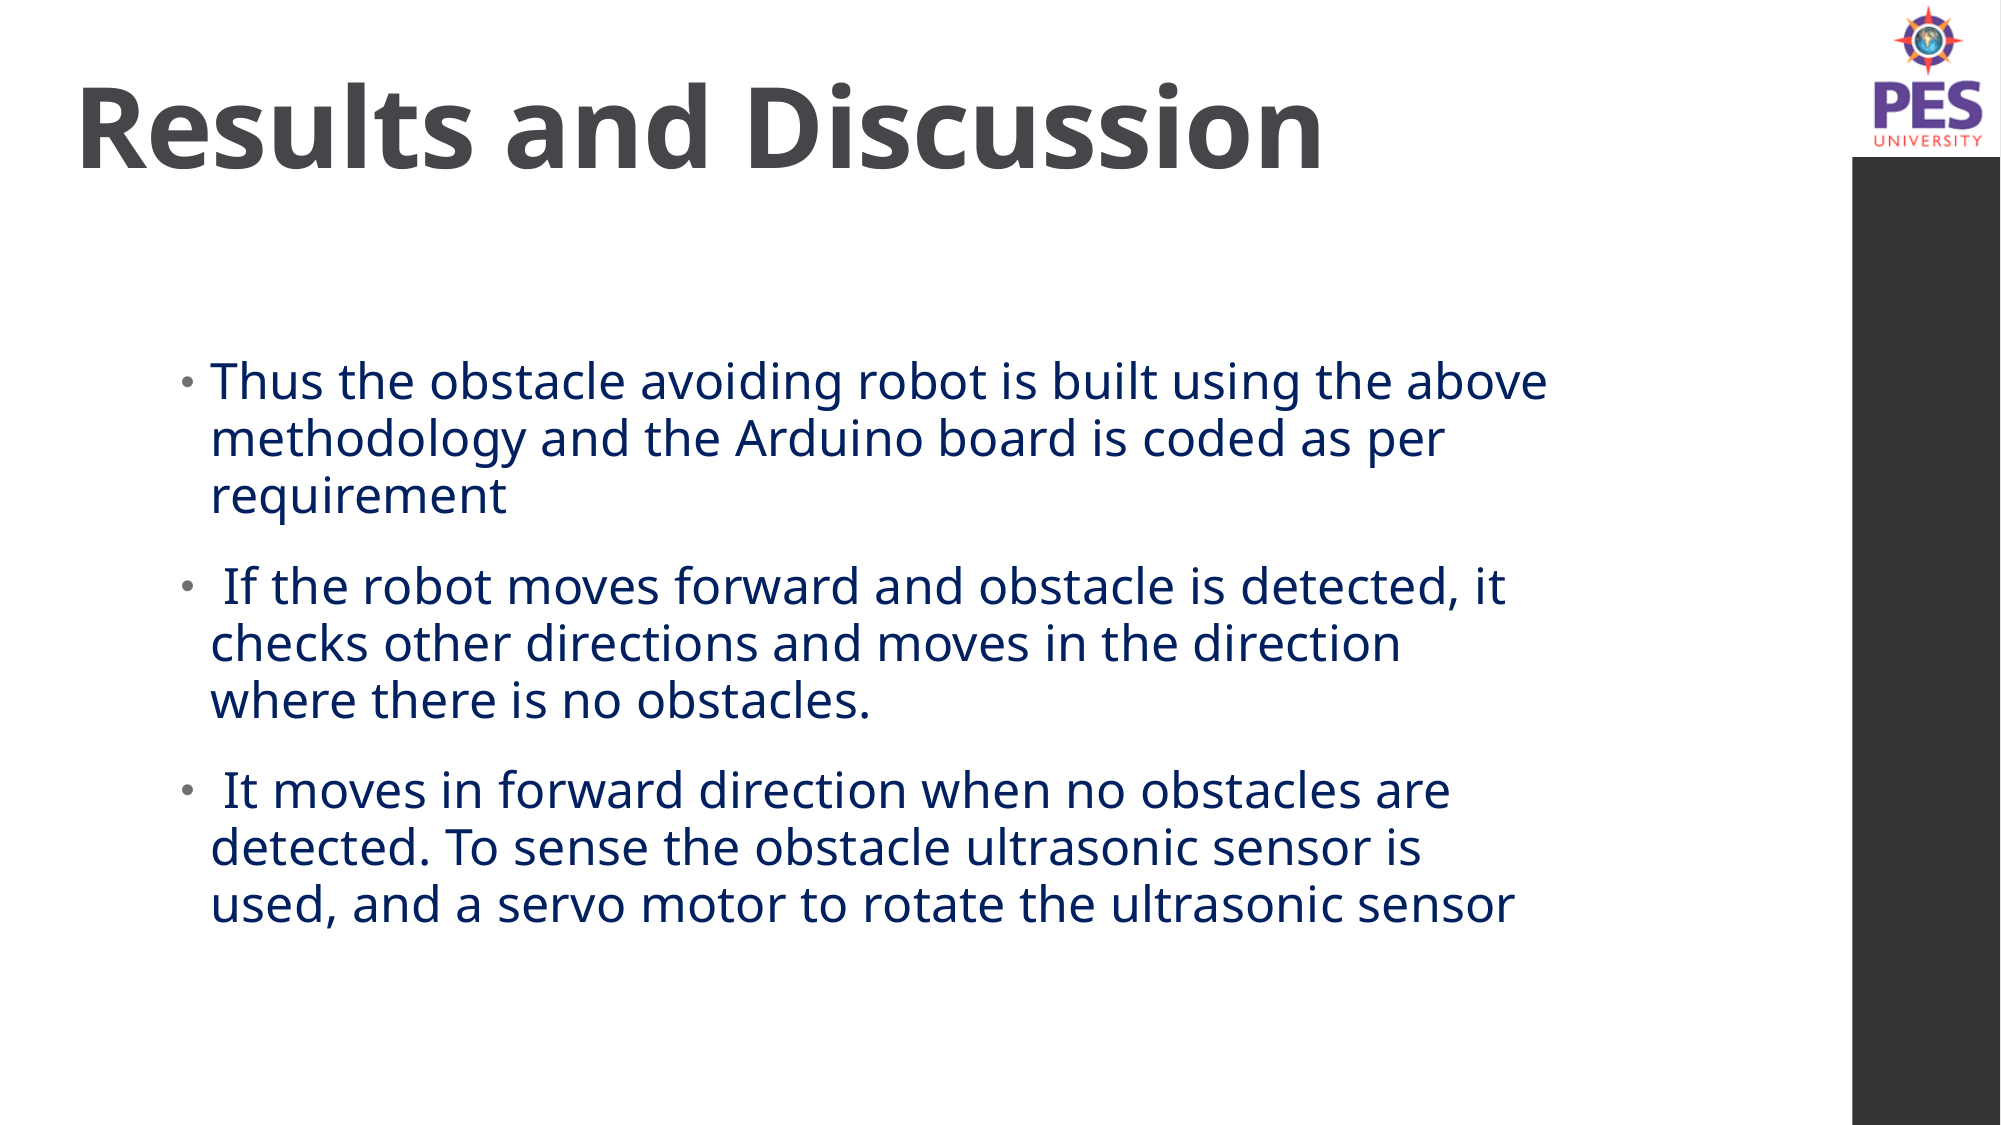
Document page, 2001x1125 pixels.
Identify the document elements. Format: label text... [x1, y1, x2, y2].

picture [1851, 0, 2000, 158]
list Thus the obstacle avoiding robot is built using the above methodology and the Arduino board is coded as per requirement If the robot moves forward and obstacle is detected, it checks other directions and moves in the direction where there is no obstacles. It moves in forward direction when no obstacles are detected. To sense the obstacle ultrasonic sensor is used, and a servo motor to rotate the ultrasonic sensor [165, 346, 1576, 1061]
title Results and Discussion [58, 0, 1649, 201]
